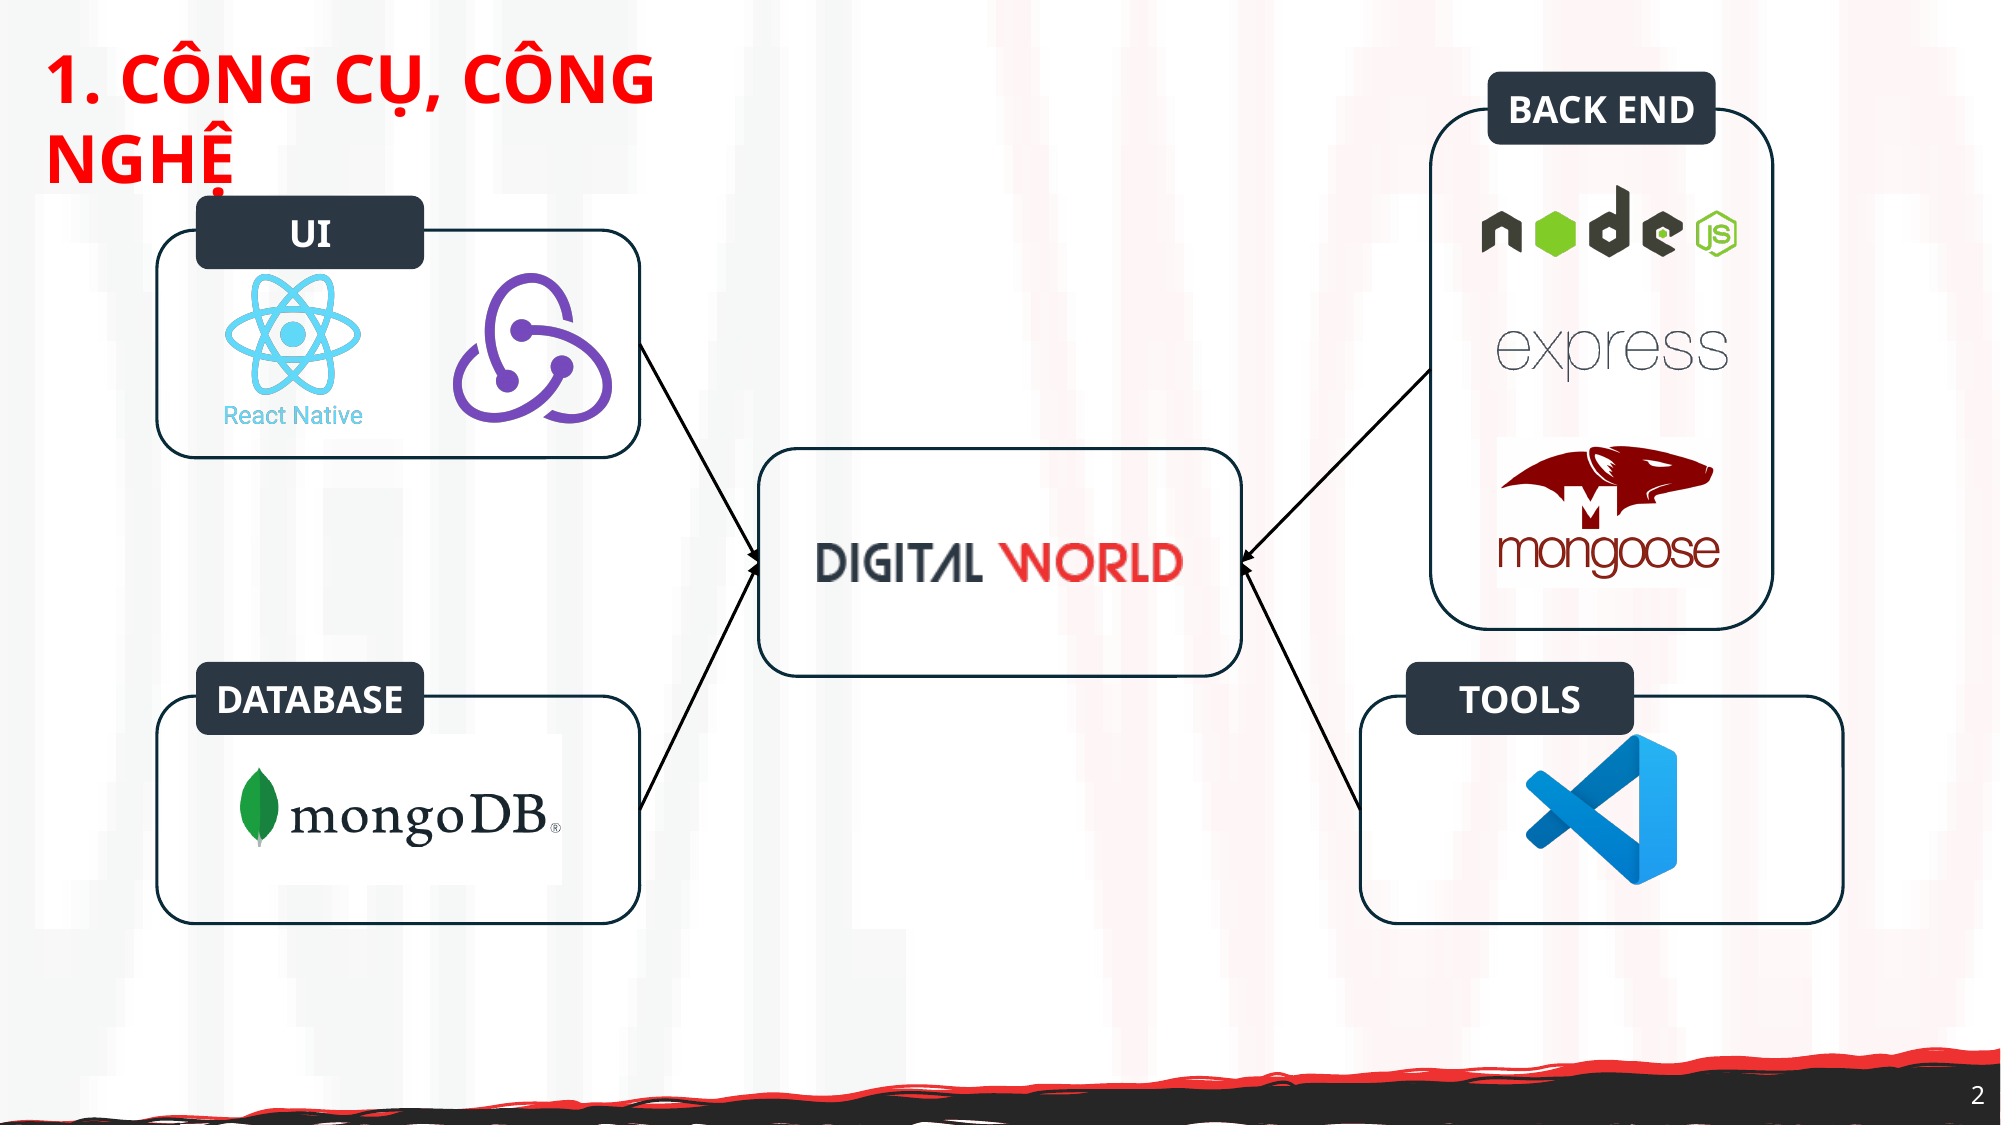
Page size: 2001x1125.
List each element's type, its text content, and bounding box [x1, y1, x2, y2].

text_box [1240, 561, 1361, 811]
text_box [639, 343, 759, 561]
slide_number 2 [1550, 1065, 2000, 1125]
text_box TOOLS [1404, 660, 1636, 695]
text_box DATABASE [194, 660, 426, 695]
text_box UI [194, 194, 426, 229]
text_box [156, 229, 641, 459]
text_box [1430, 108, 1774, 630]
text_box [1359, 695, 1844, 925]
text_box 1. CÔNG CỤ, CÔNG NGHỆ [29, 29, 875, 205]
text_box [759, 448, 1240, 677]
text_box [639, 561, 759, 811]
text_box BACK END [1486, 70, 1718, 108]
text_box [156, 695, 641, 925]
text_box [1240, 368, 1432, 563]
